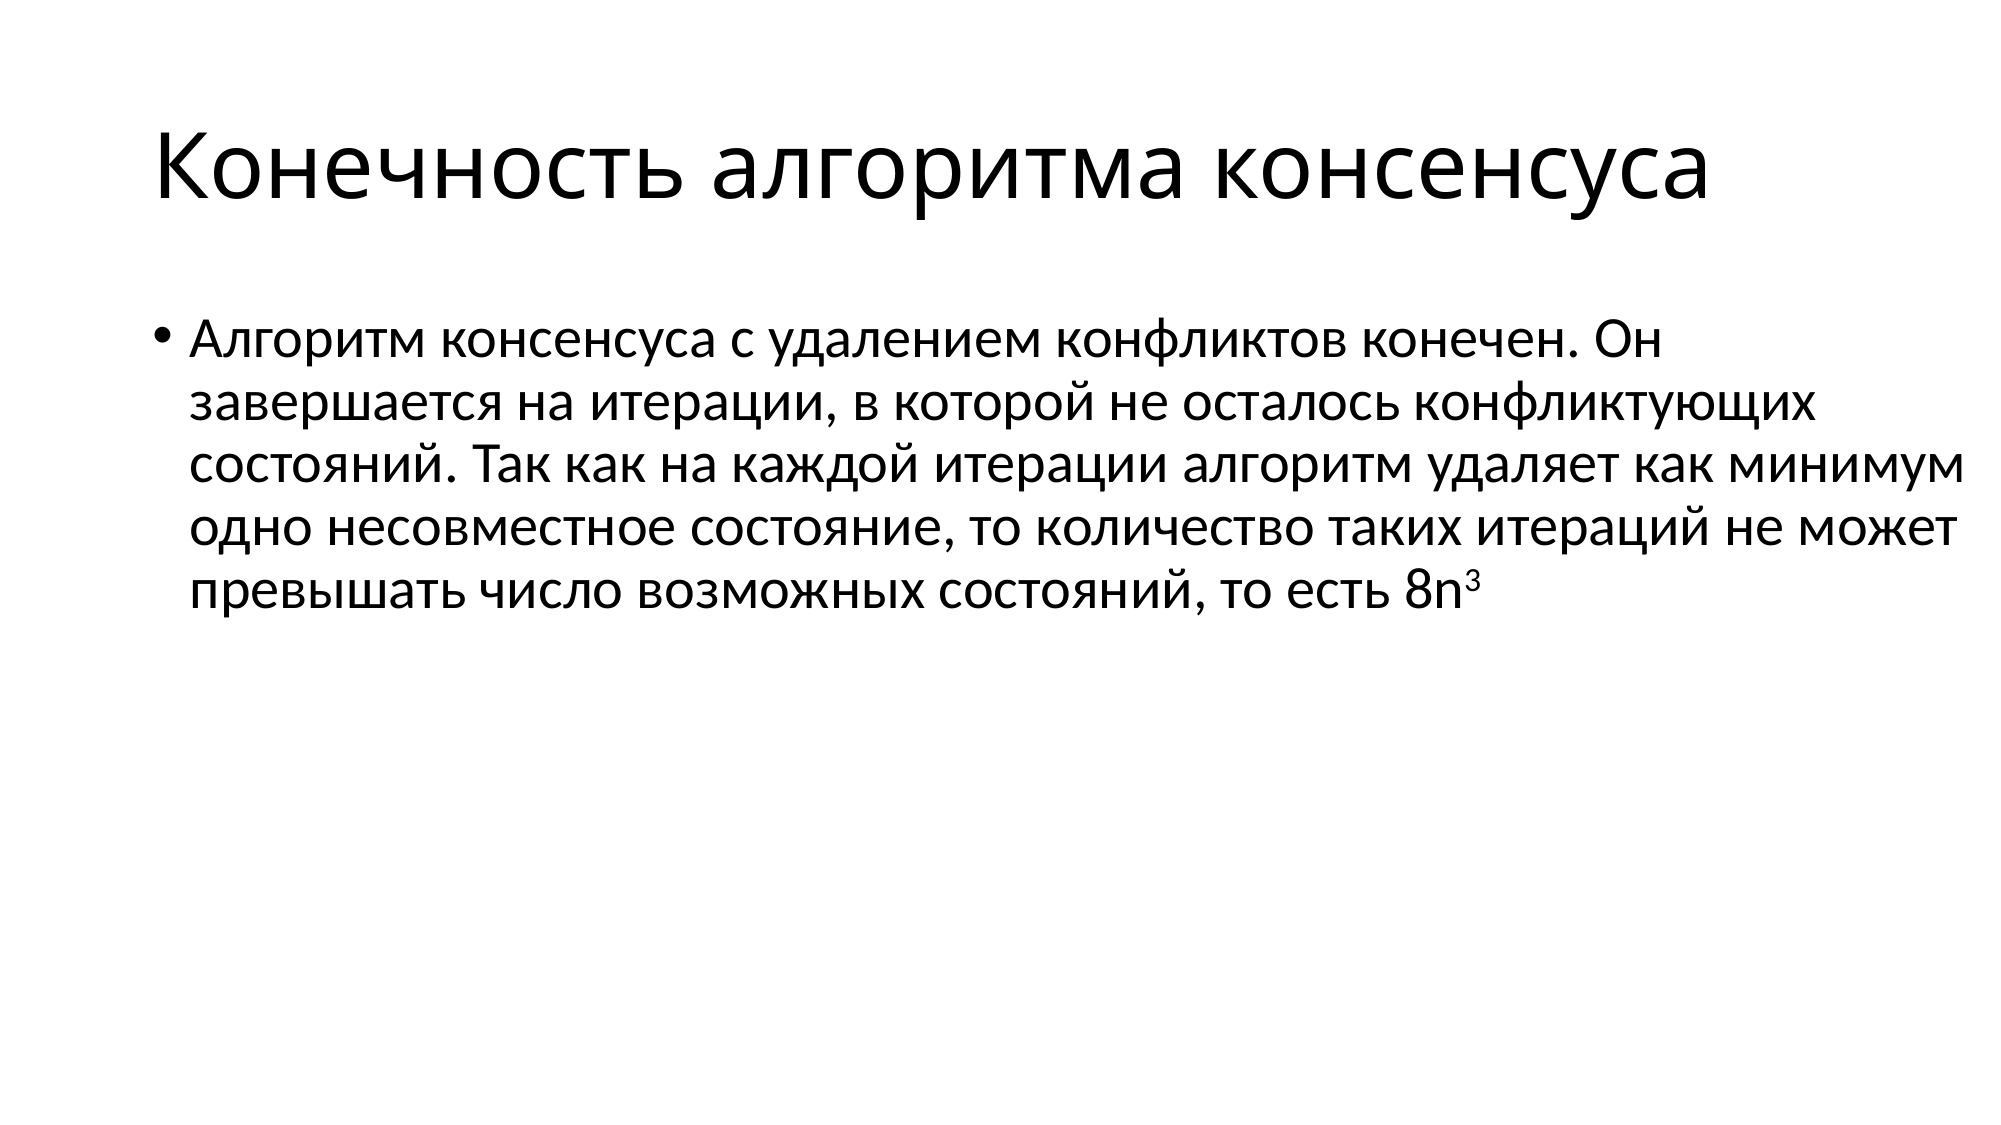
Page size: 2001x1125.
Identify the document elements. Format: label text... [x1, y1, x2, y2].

list Алгоритм консенсуса с удалением конфликтов конечен. Он завершается на итерации, в которой не осталось конфликтующих состояний. Так как на каждой итерации алгоритм удаляет как минимум одно несовместное состояние, то количество таких итераций не может превышать число возможных состояний, то есть 8n3 [137, 299, 1983, 1111]
title Конечность алгоритма консенсуса [137, 59, 1863, 278]
